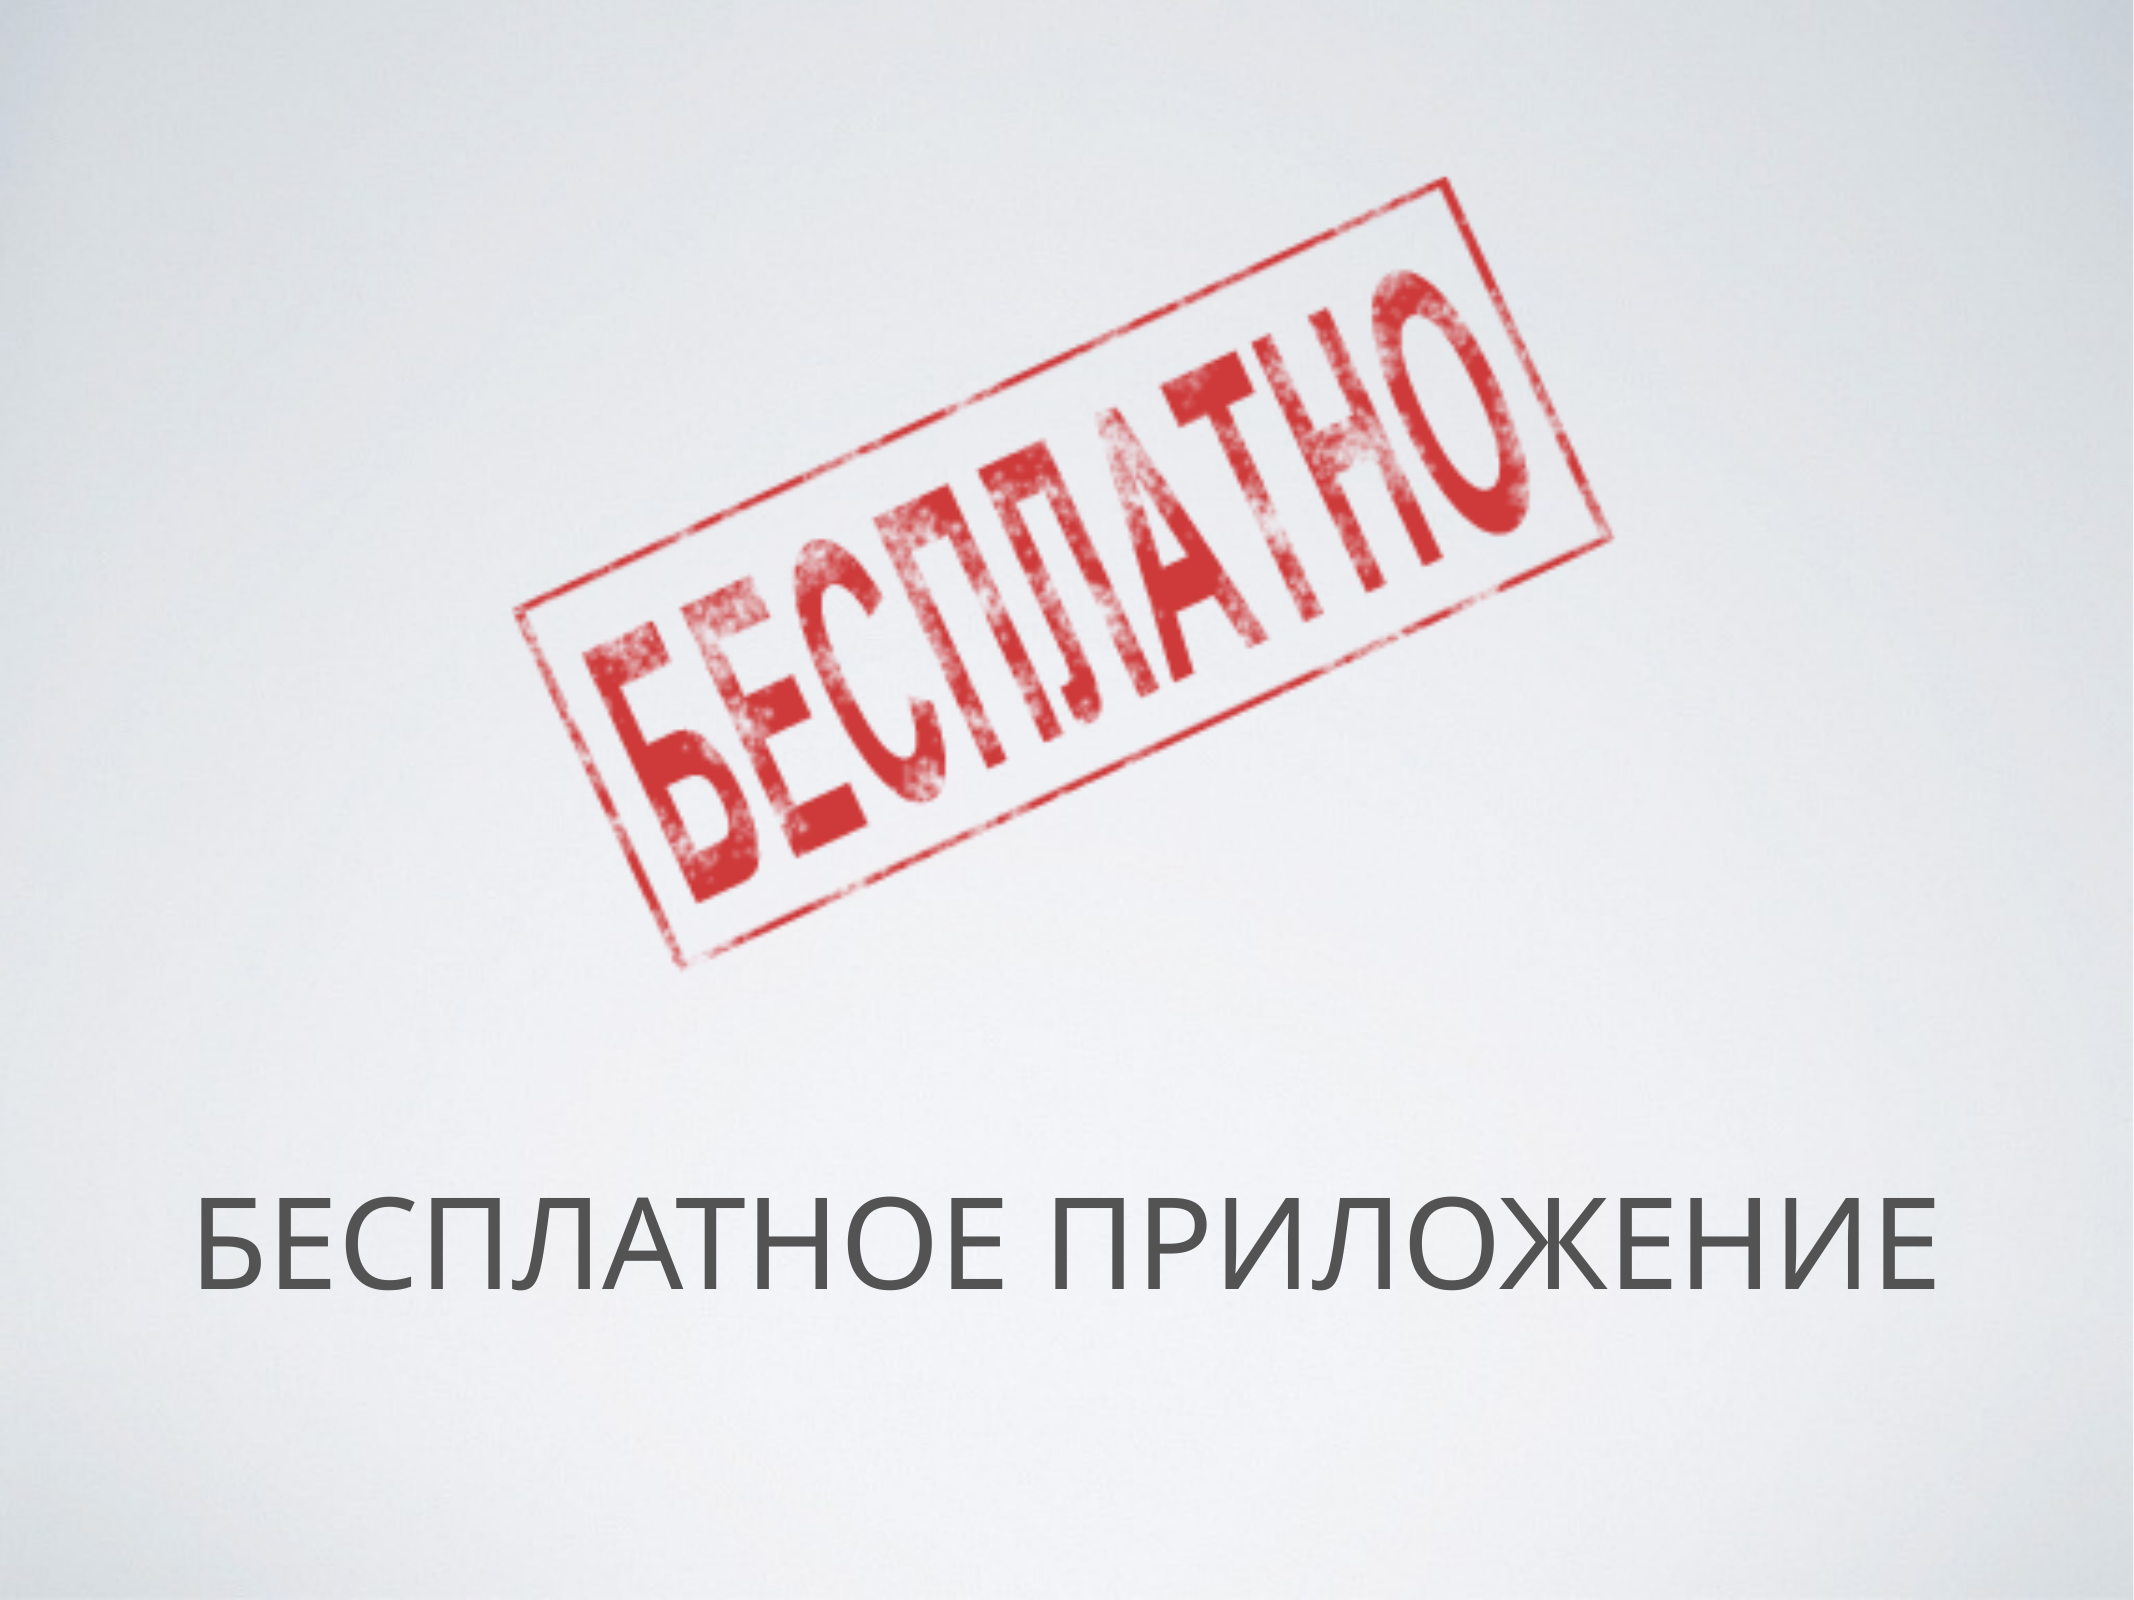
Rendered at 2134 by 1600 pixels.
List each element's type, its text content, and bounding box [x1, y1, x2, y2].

title Бесплатное приложение [169, 1132, 1964, 1345]
picture [0, 0, 2134, 1600]
